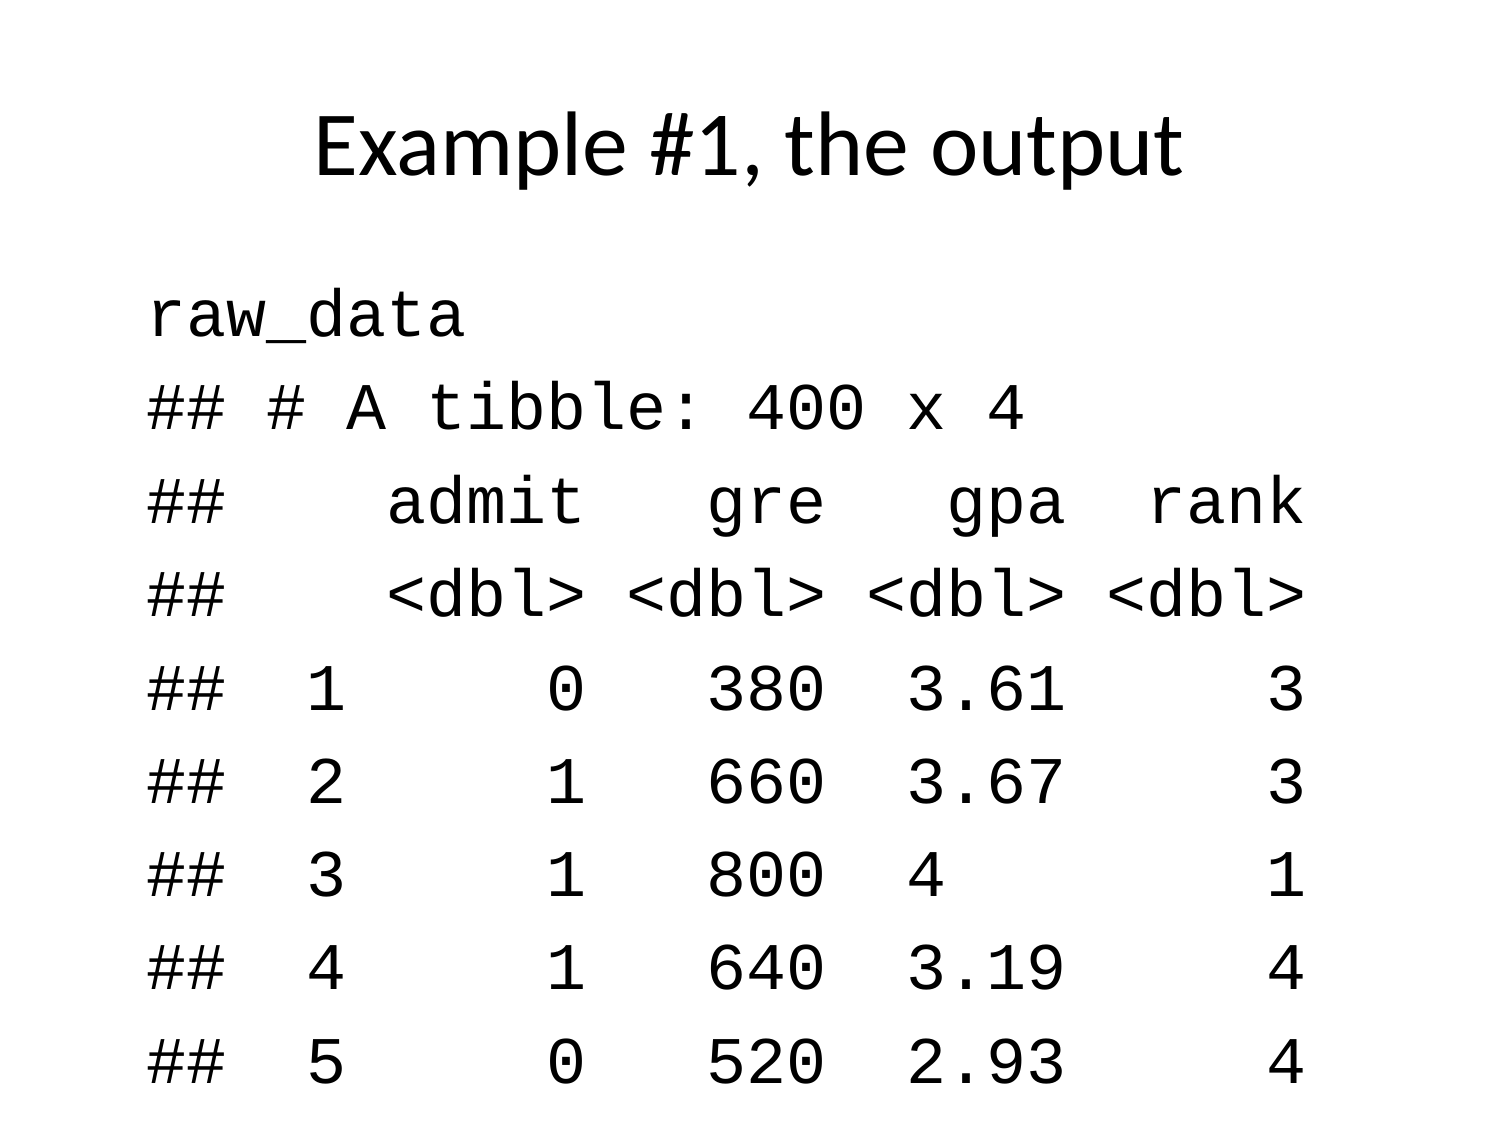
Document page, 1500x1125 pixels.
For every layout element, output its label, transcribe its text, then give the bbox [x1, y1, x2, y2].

list raw_data ## # A tibble: 400 x 4 ## admit gre gpa rank ## <dbl> <dbl> <dbl> <dbl> ## 1 0 380 3.61 3 ## 2 1 660 3.67 3 ## 3 1 800 4 1 ## 4 1 640 3.19 4 ## 5 0 520 2.93 4 ## 6 1 760 3 2 ## 7 1 560 2.98 1 ## 8 0 400 3.08 2 ## 9 1 540 3.39 3 ## 10 0 700 3.92 2 ## # ... with 390 more rows [75, 262, 1425, 1005]
title Example #1, the output [75, 45, 1425, 233]
